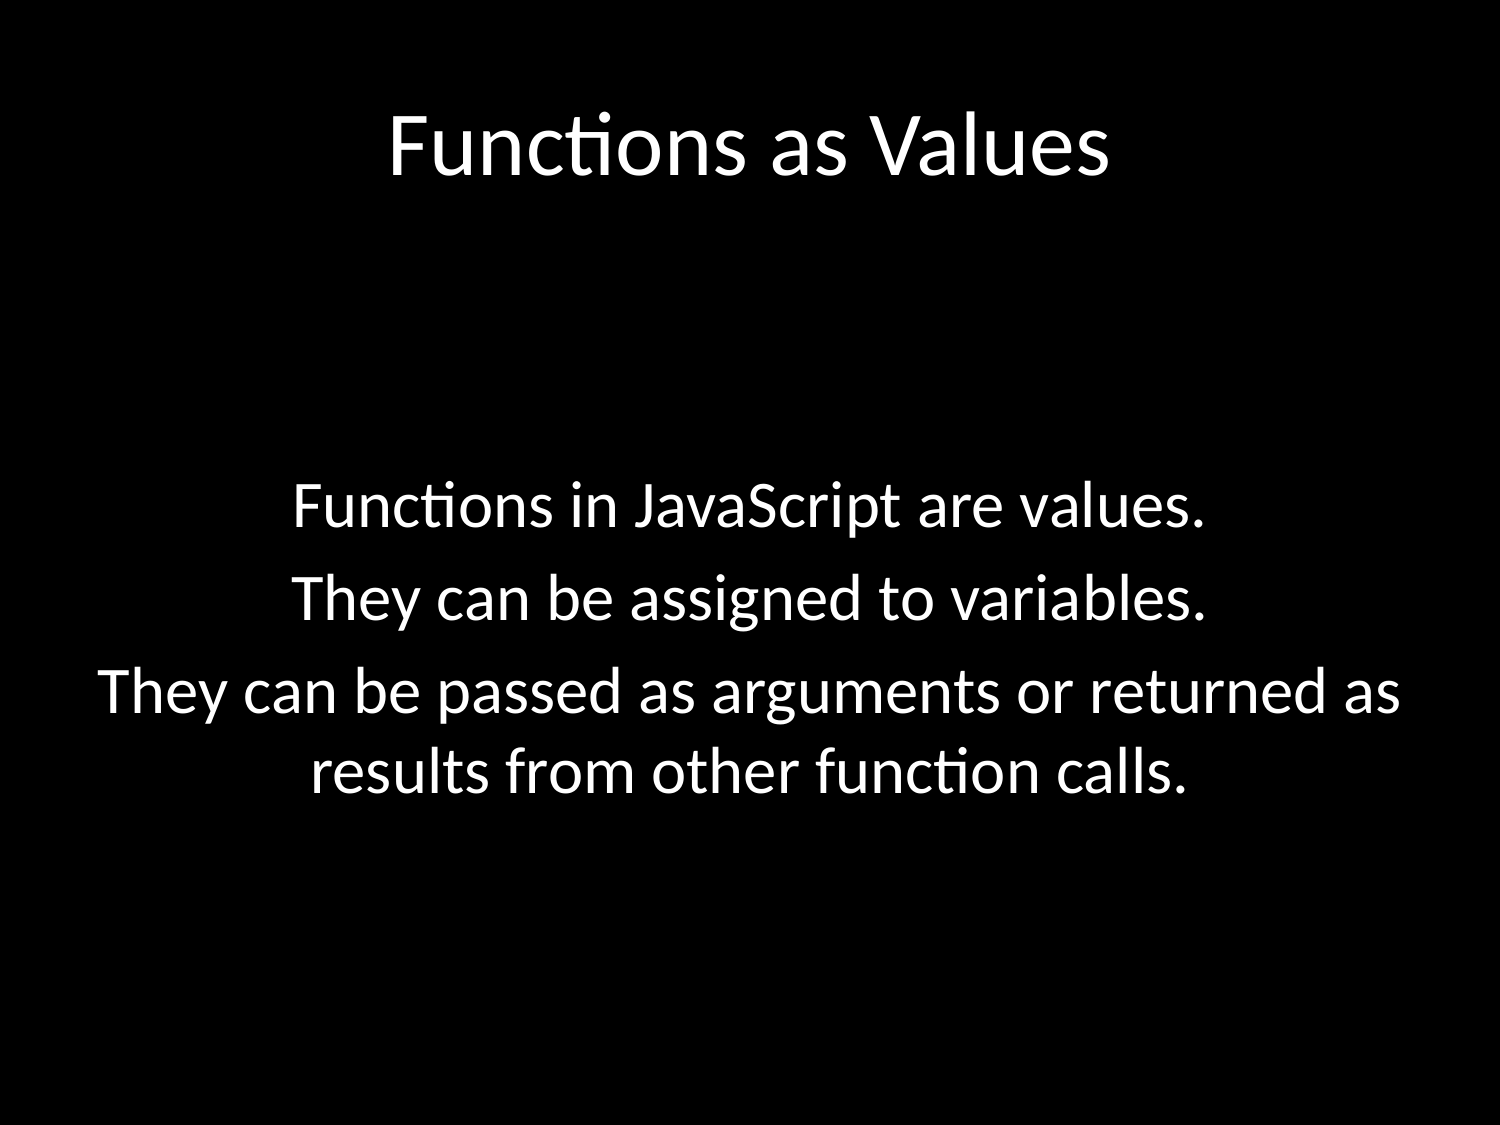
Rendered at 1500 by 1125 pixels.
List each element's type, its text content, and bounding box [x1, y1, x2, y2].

list Functions in JavaScript are values. They can be assigned to variables. They can be passed as arguments or returned as results from other function calls. [75, 262, 1425, 1005]
title Functions as Values [75, 45, 1425, 233]
